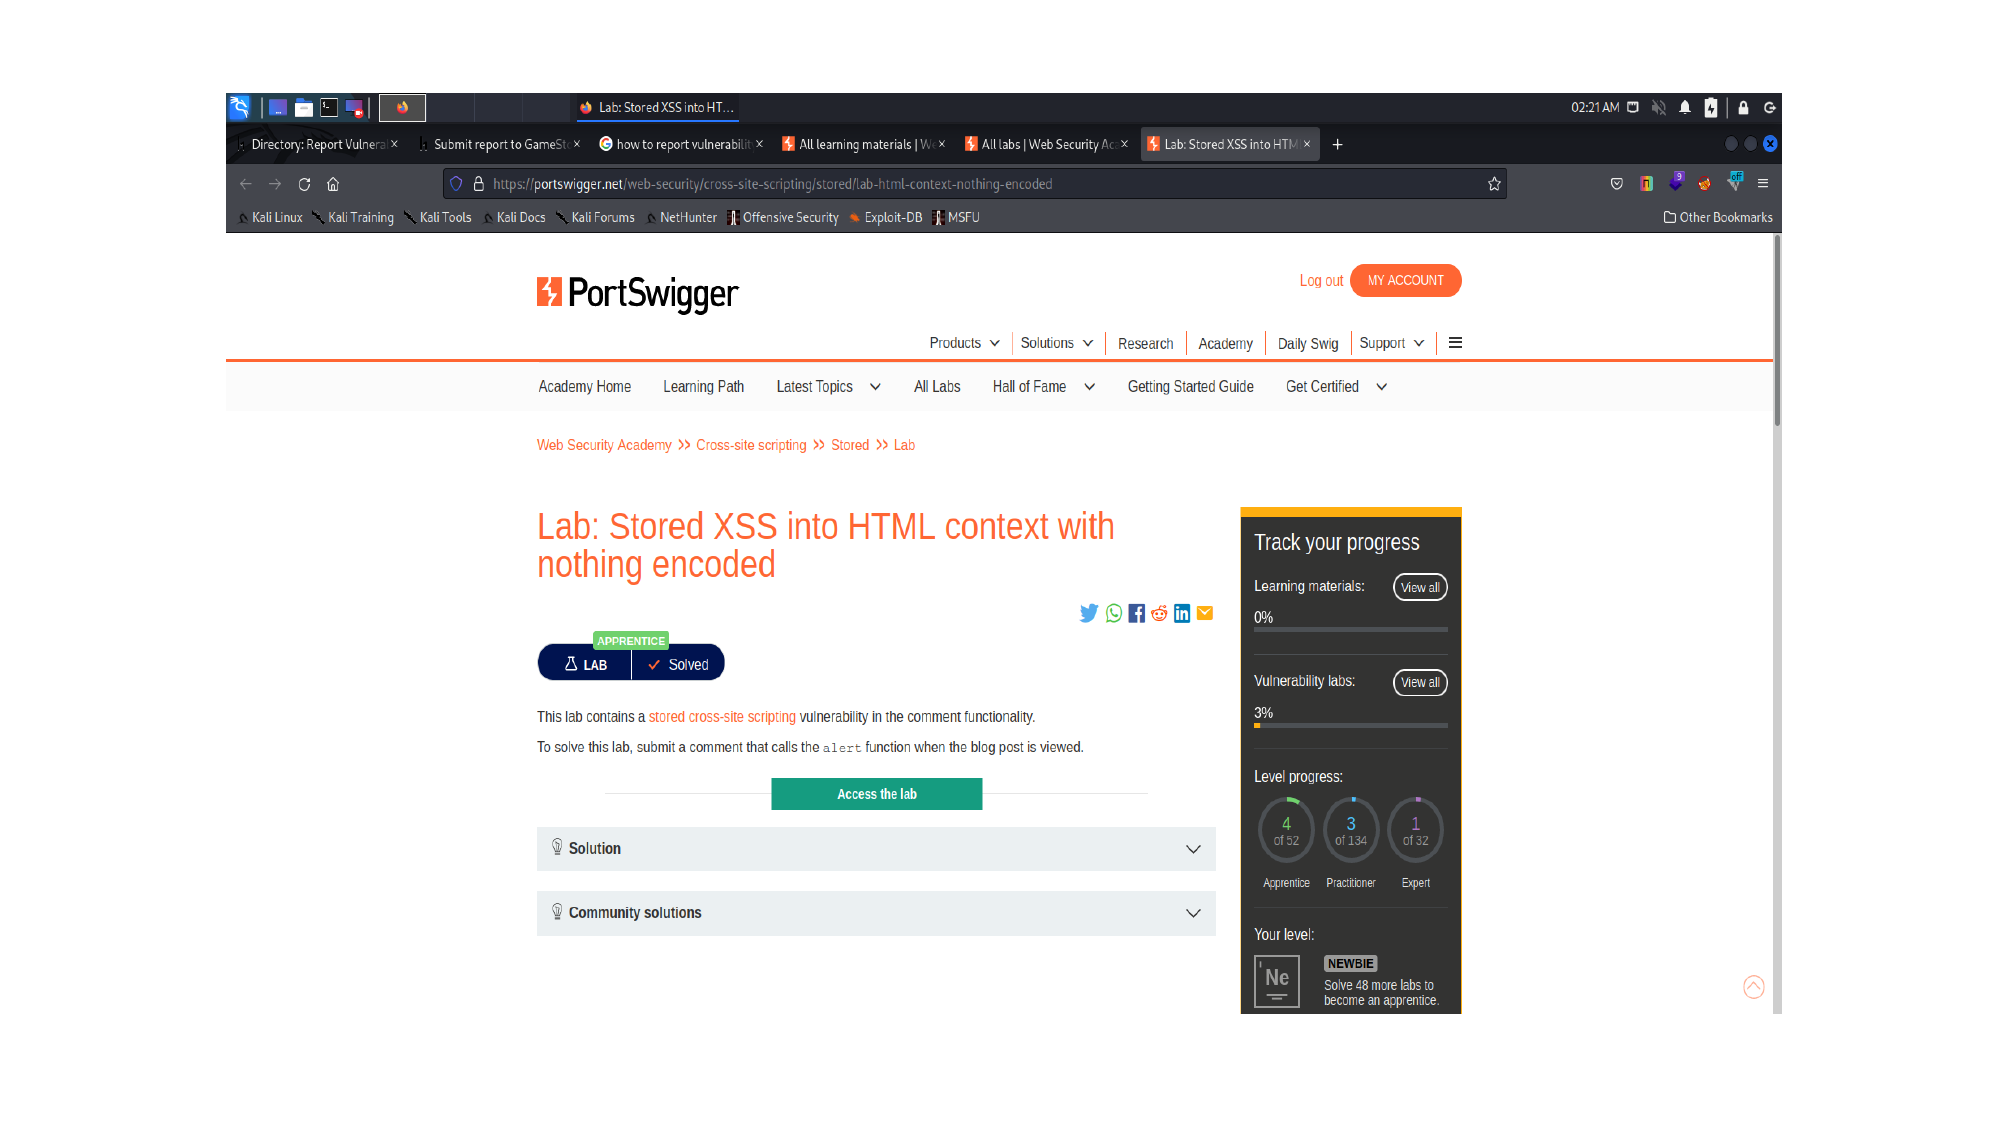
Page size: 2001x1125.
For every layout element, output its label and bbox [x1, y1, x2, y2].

list [226, 93, 1782, 1014]
